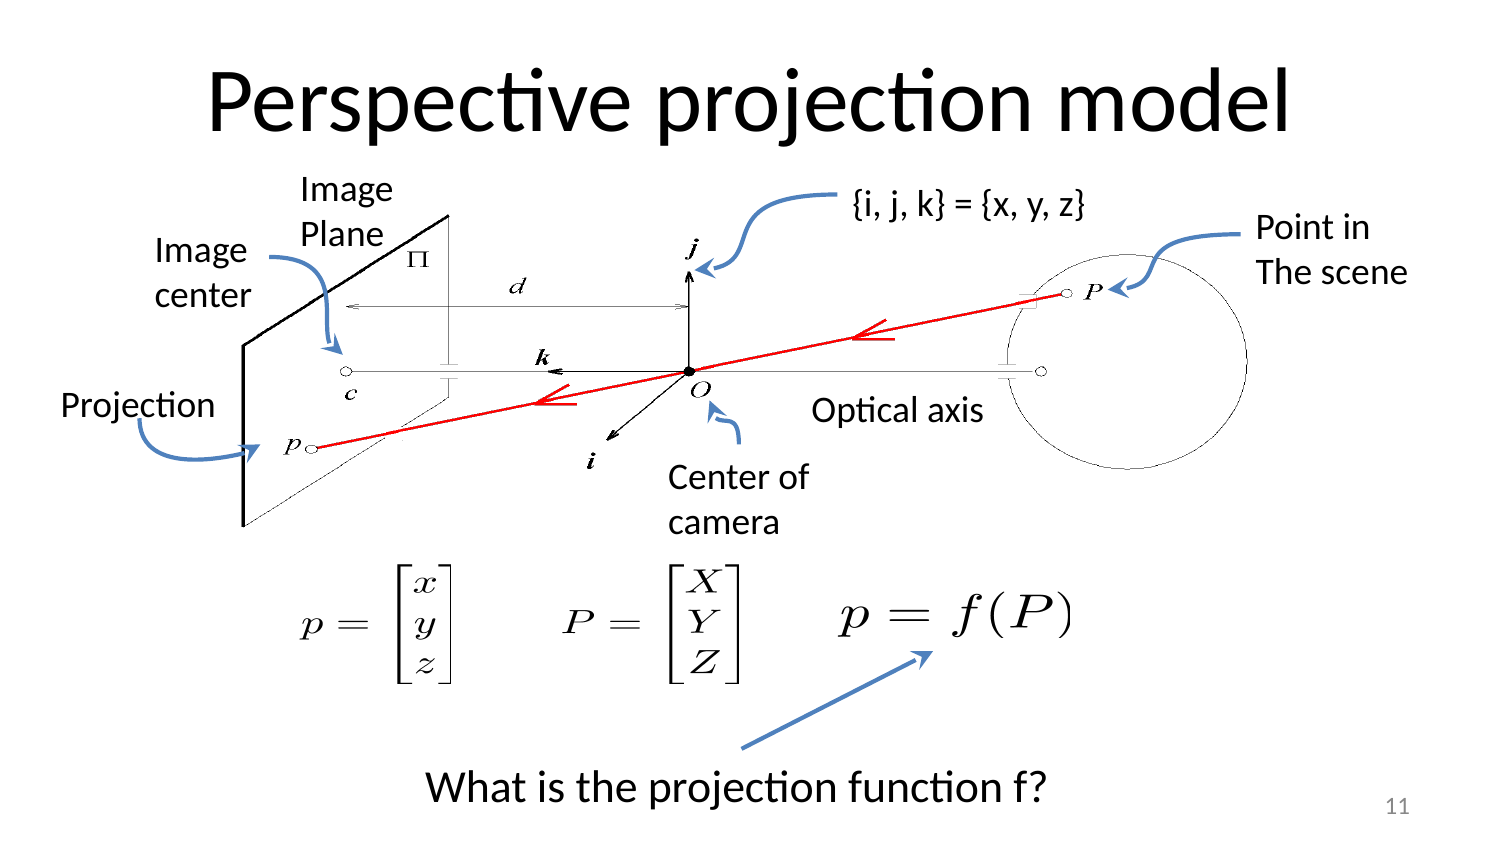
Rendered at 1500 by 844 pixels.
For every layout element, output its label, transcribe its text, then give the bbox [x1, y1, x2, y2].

picture [837, 591, 1070, 638]
text_box What is the projection function f? [410, 748, 1073, 802]
picture [200, 204, 1256, 530]
text_box Point in The scene [1240, 194, 1425, 274]
picture [562, 564, 740, 684]
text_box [741, 650, 934, 750]
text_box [186, 370, 214, 493]
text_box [268, 256, 344, 356]
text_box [701, 407, 747, 438]
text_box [694, 194, 838, 271]
text_box Projection [45, 372, 183, 419]
title Perspective projection model [75, 33, 1425, 157]
text_box Image Plane [285, 156, 411, 203]
text_box {i, j, k} = {x, y, z} [837, 171, 1108, 203]
text_box Image center [139, 217, 195, 297]
picture [299, 564, 452, 684]
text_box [1107, 234, 1241, 290]
slide_number ‹#› [1074, 782, 1425, 827]
